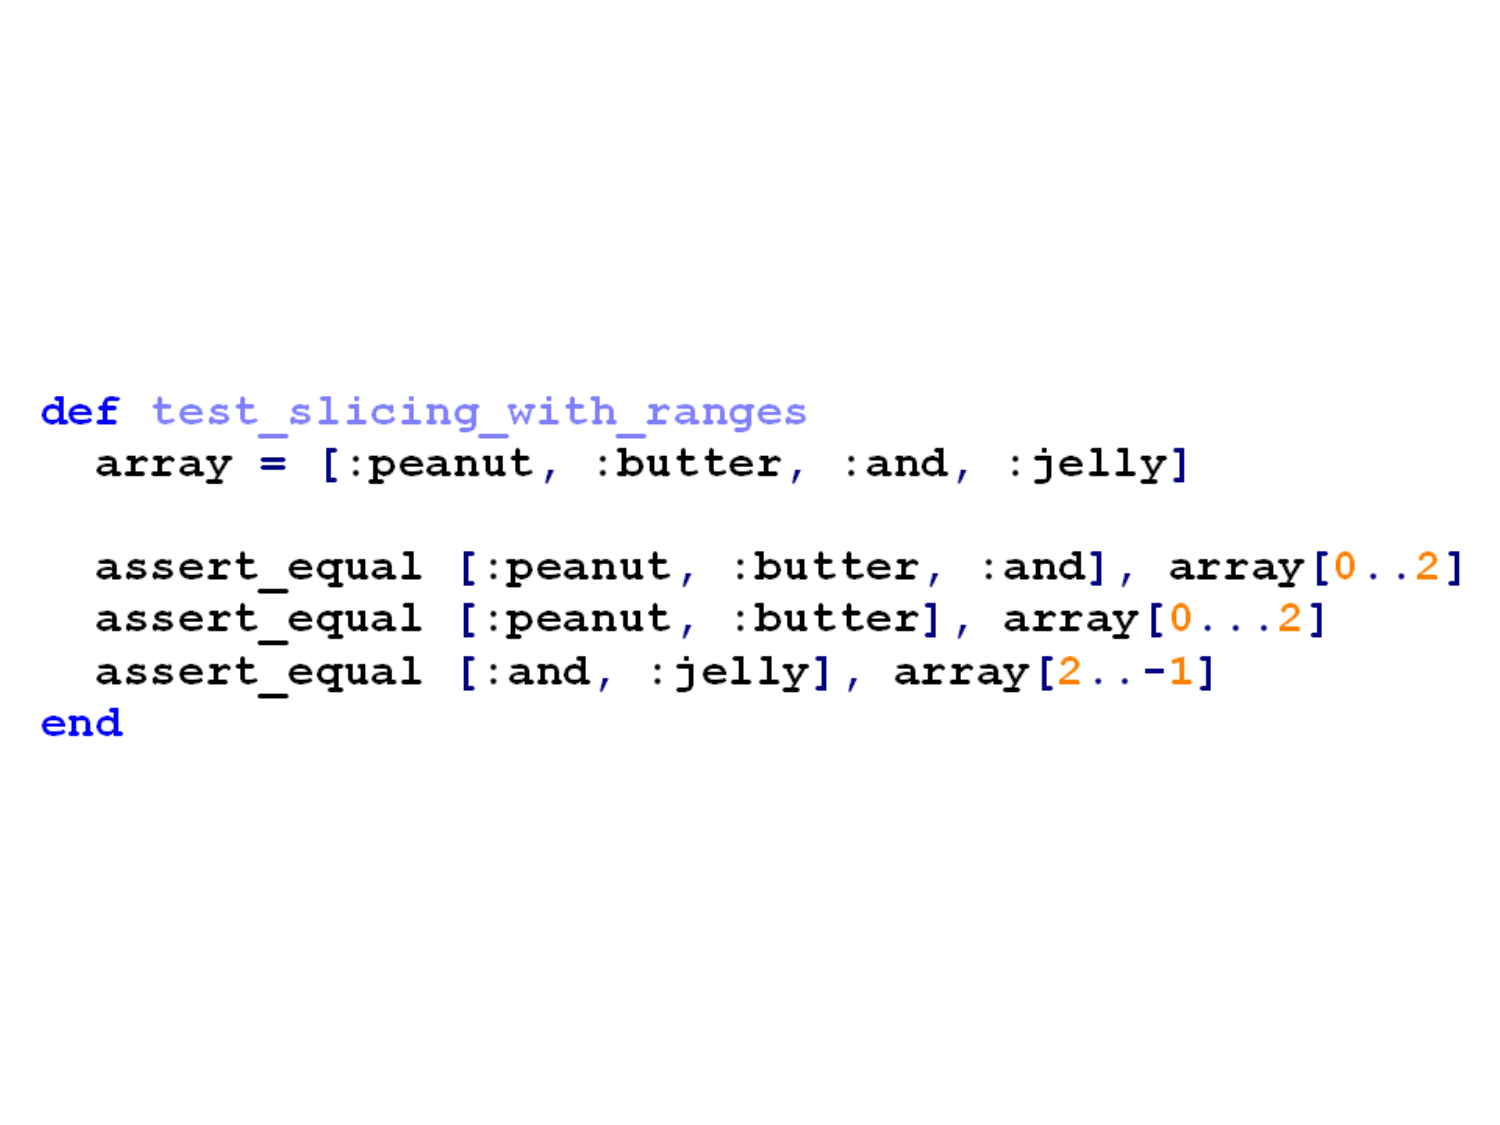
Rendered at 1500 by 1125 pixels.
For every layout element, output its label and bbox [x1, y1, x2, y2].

picture [27, 384, 1473, 741]
